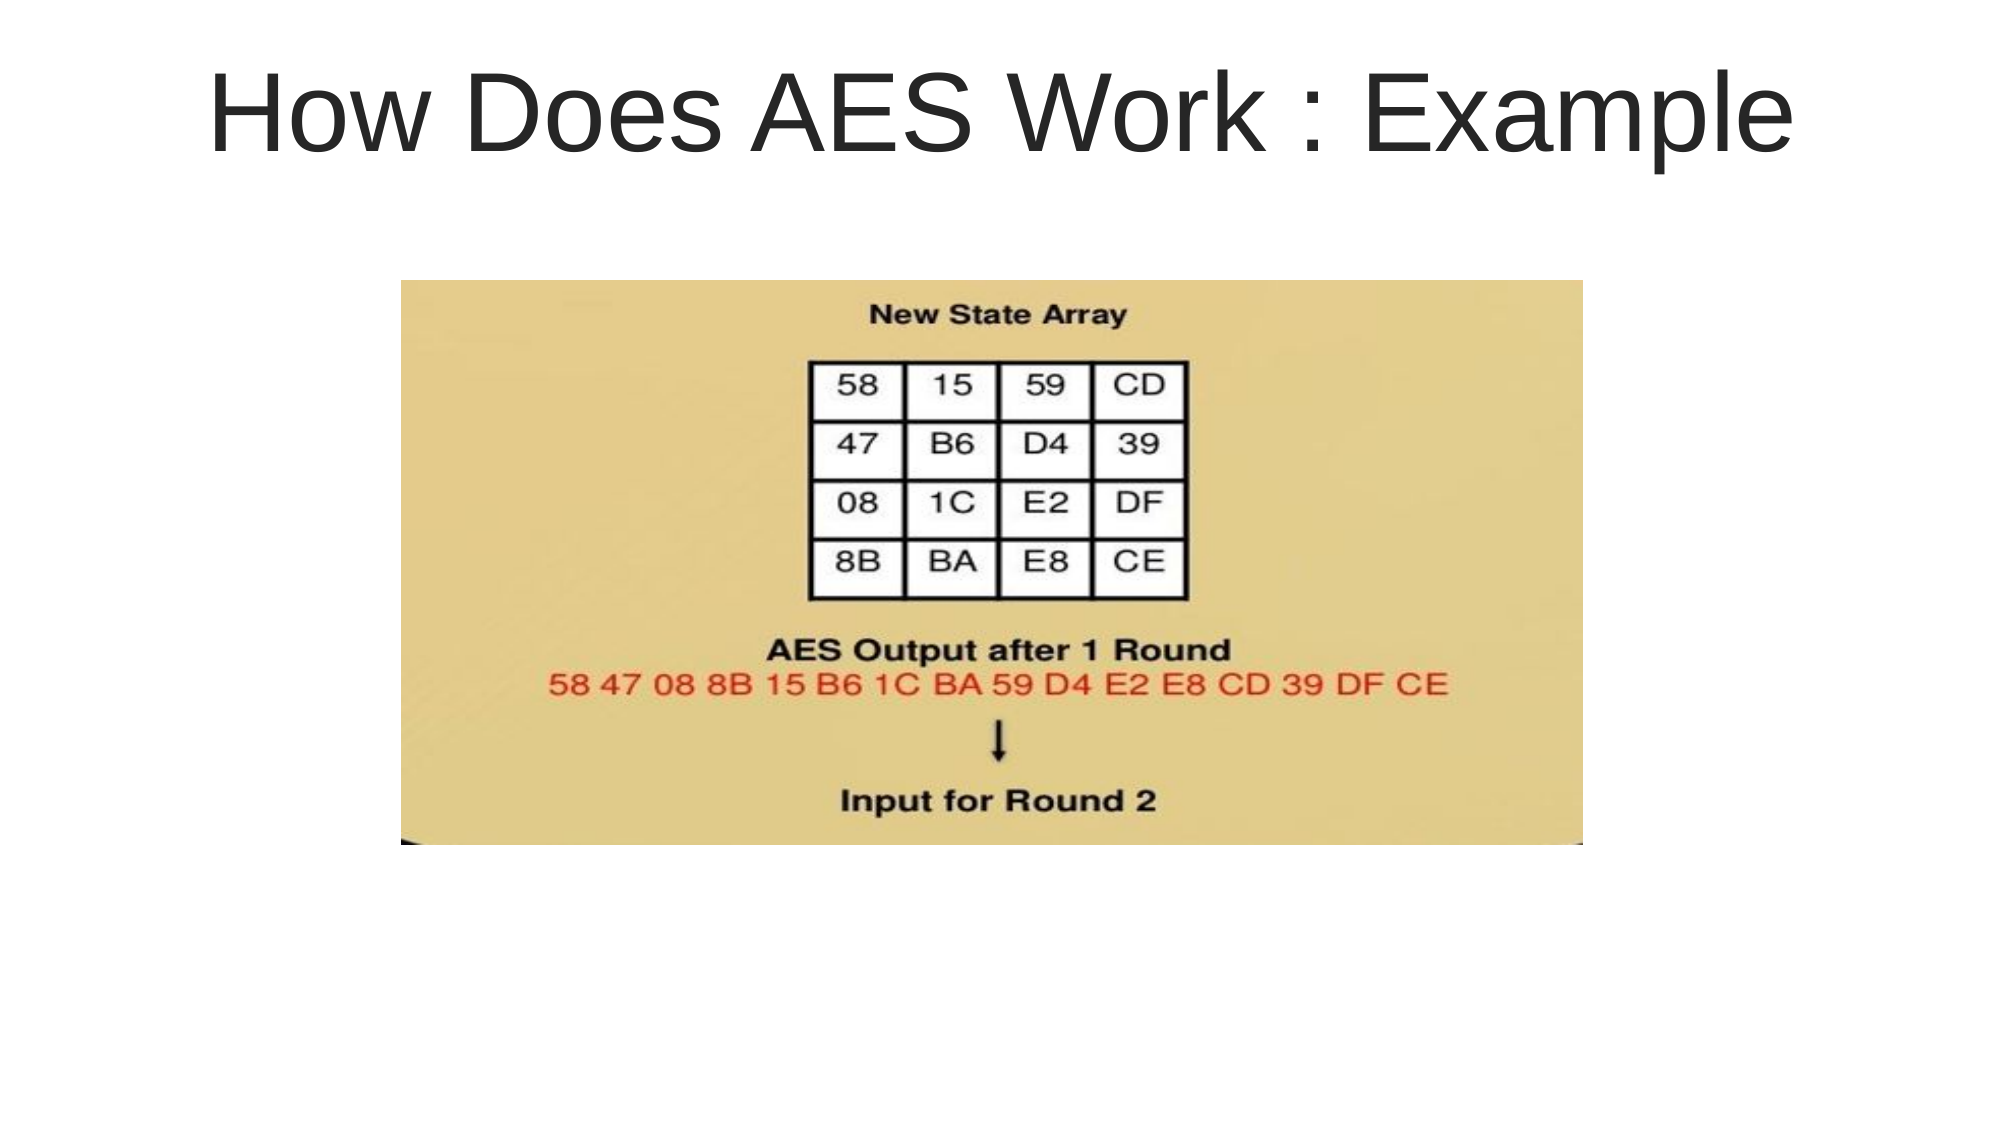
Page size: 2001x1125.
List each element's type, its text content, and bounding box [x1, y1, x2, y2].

picture [401, 280, 1583, 845]
list How Does AES Work : Example [53, 55, 1952, 175]
